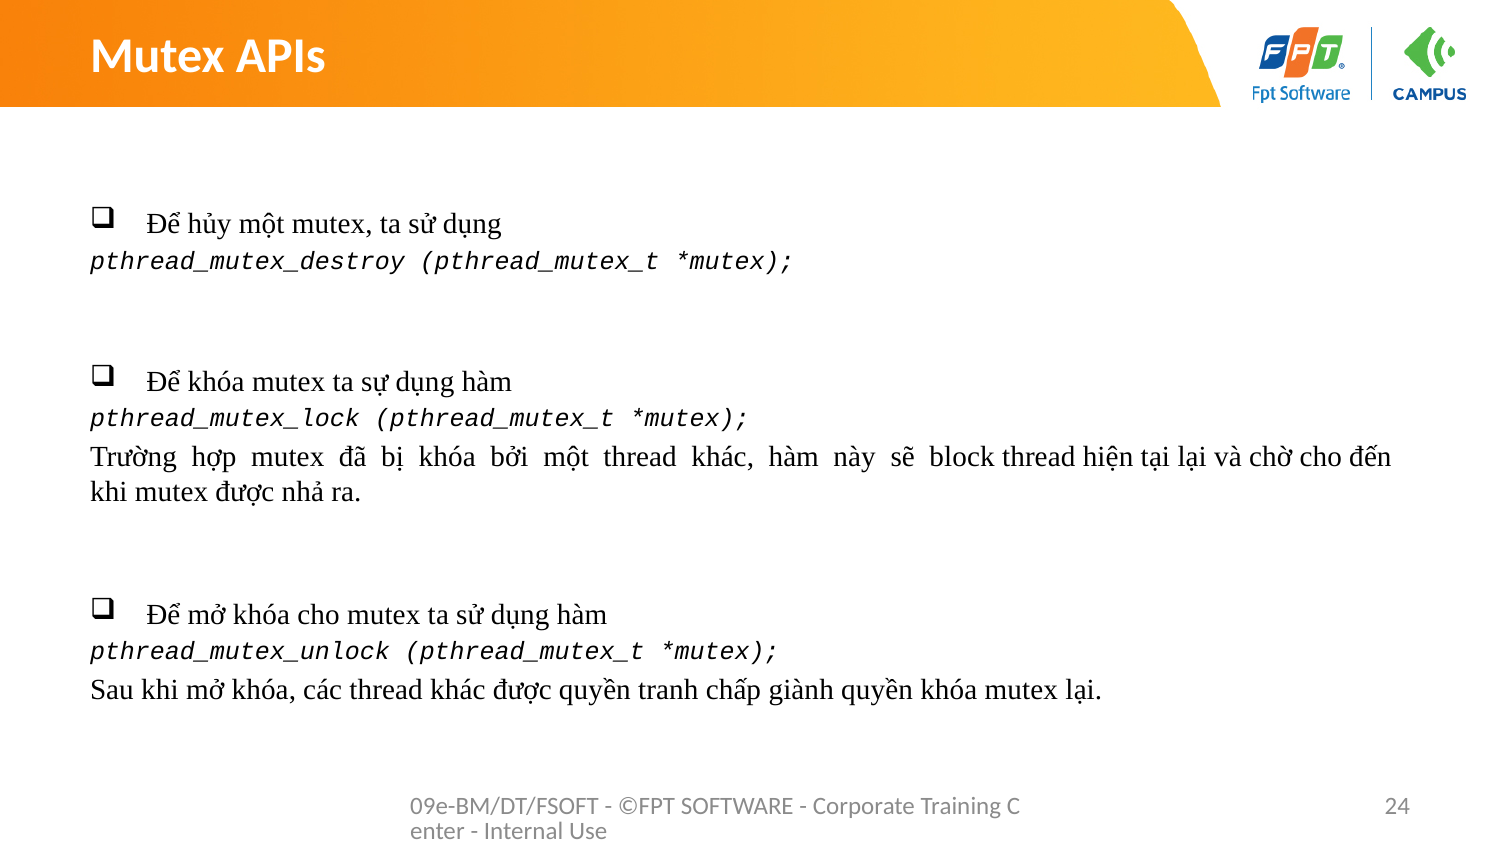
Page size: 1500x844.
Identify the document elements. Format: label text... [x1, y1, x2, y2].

title Mutex APIs [75, 0, 1176, 106]
picture [0, 0, 1500, 844]
list Để hủy một mutex, ta sử dụng pthread_mutex_destroy (pthread_mutex_t *mutex); Để khóa mutex ta sự dụng hàm pthread_mutex_lock (pthread_mutex_t *mutex); Trường hợp mutex đã bị khóa bởi một thread khác, hàm này sẽ block thread hiện tại lại và chờ cho đến khi mutex được nhả ra. Để mở khóa cho mutex ta sử dụng hàm pthread_mutex_unlock (pthread_mutex_t *mutex); Sau khi mở khóa, các thread khác được quyền tranh chấp giành quyền khóa mutex lại. [75, 196, 1425, 754]
footer 09e-BM/DT/FSOFT - ©FPT SOFTWARE - Corporate Training Center - Internal Use [395, 782, 1043, 827]
slide_number 24 [1074, 782, 1425, 827]
